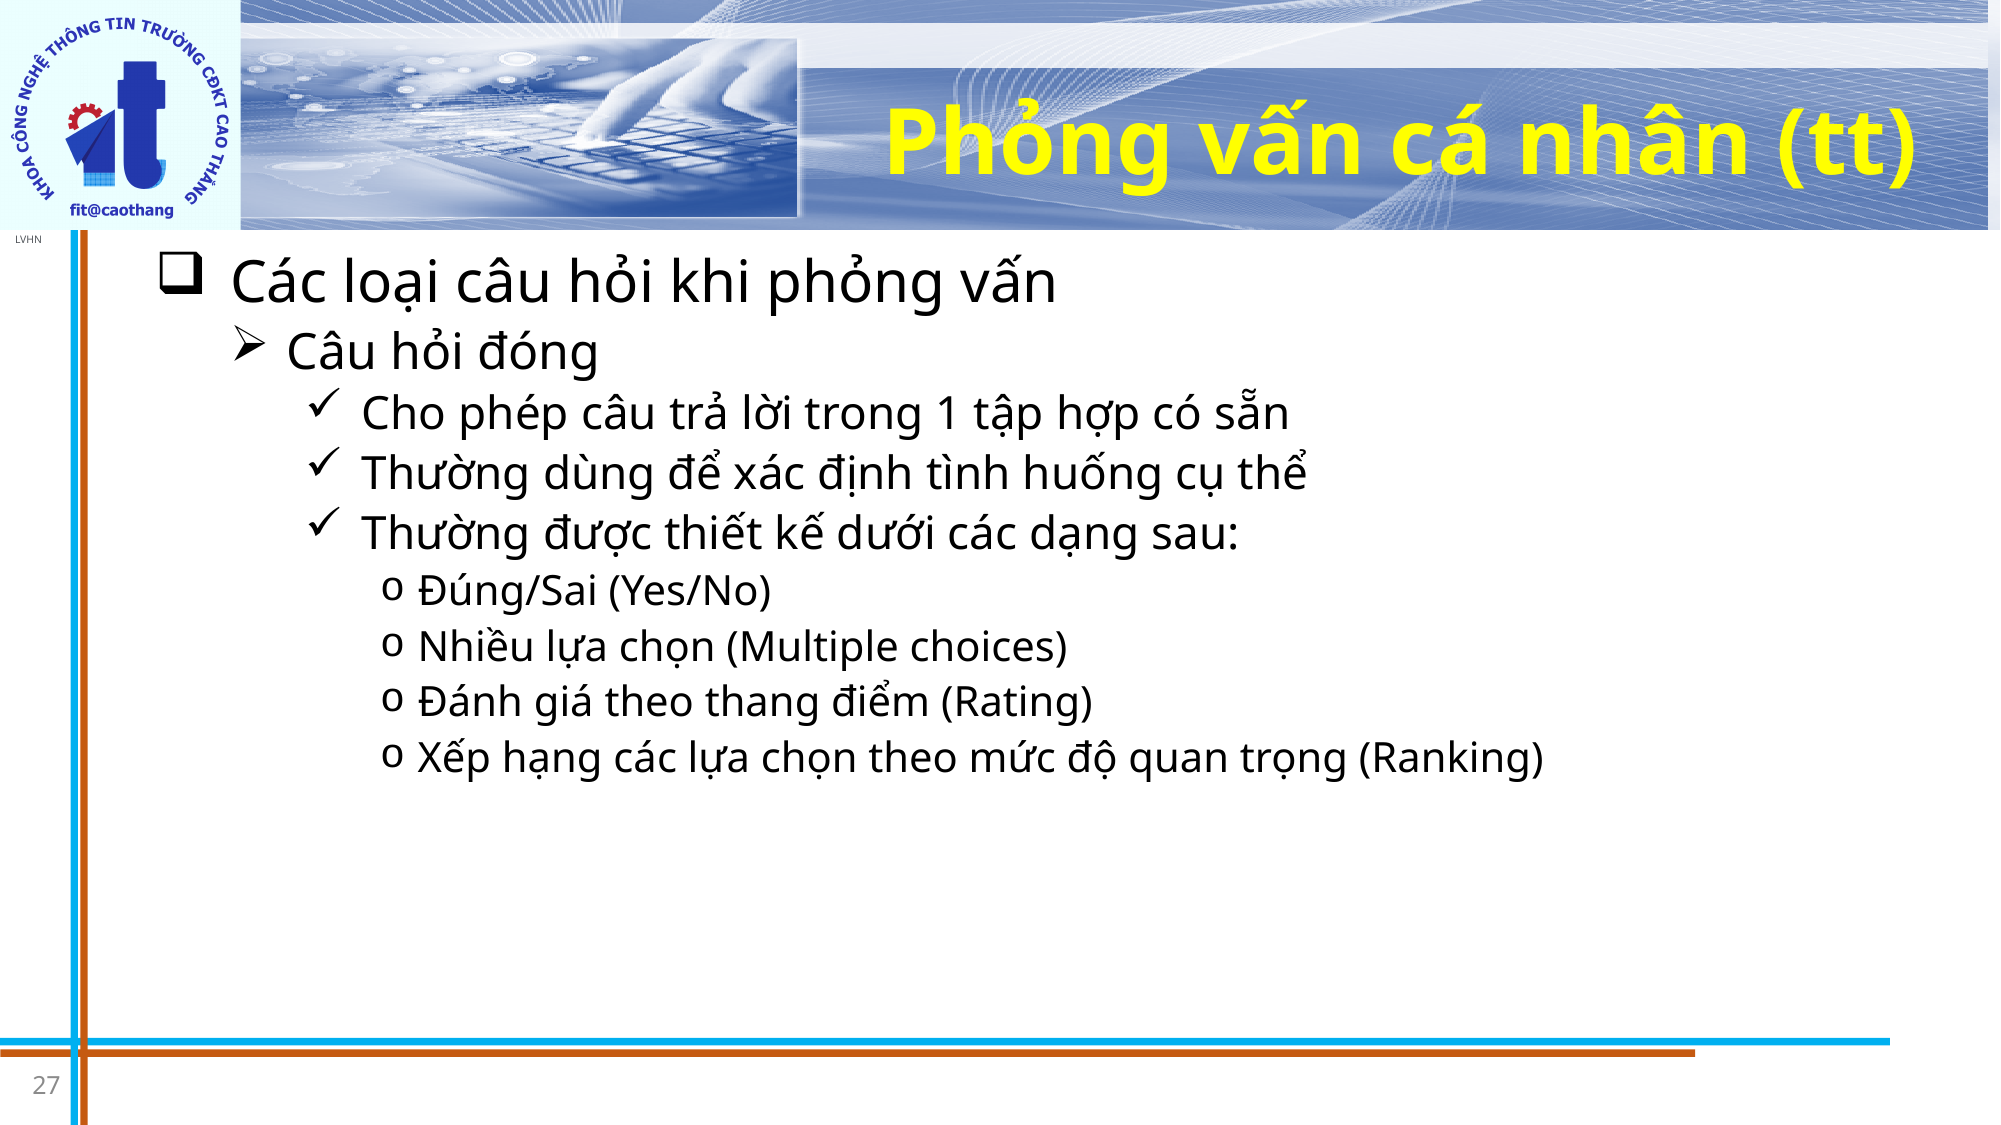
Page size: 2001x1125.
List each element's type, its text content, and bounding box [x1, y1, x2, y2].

slide_number 27 [0, 1056, 76, 1117]
list Các loại câu hỏi khi phỏng vấn Câu hỏi đóng Cho phép câu trả lời trong 1 tập hợp có sẵn Thường dùng để xác định tình huống cụ thể Thường được thiết kế dưới các dạng sau: Đúng/Sai (Yes/No) Nhiều lựa chọn (Multiple choices) Đánh giá theo thang điểm (Rating) Xếp hạng các lựa chọn theo mức độ quan trọng (Ranking) [139, 245, 1934, 1014]
title Phỏng vấn cá nhân (tt) [137, 36, 1934, 254]
picture [0, 0, 241, 230]
